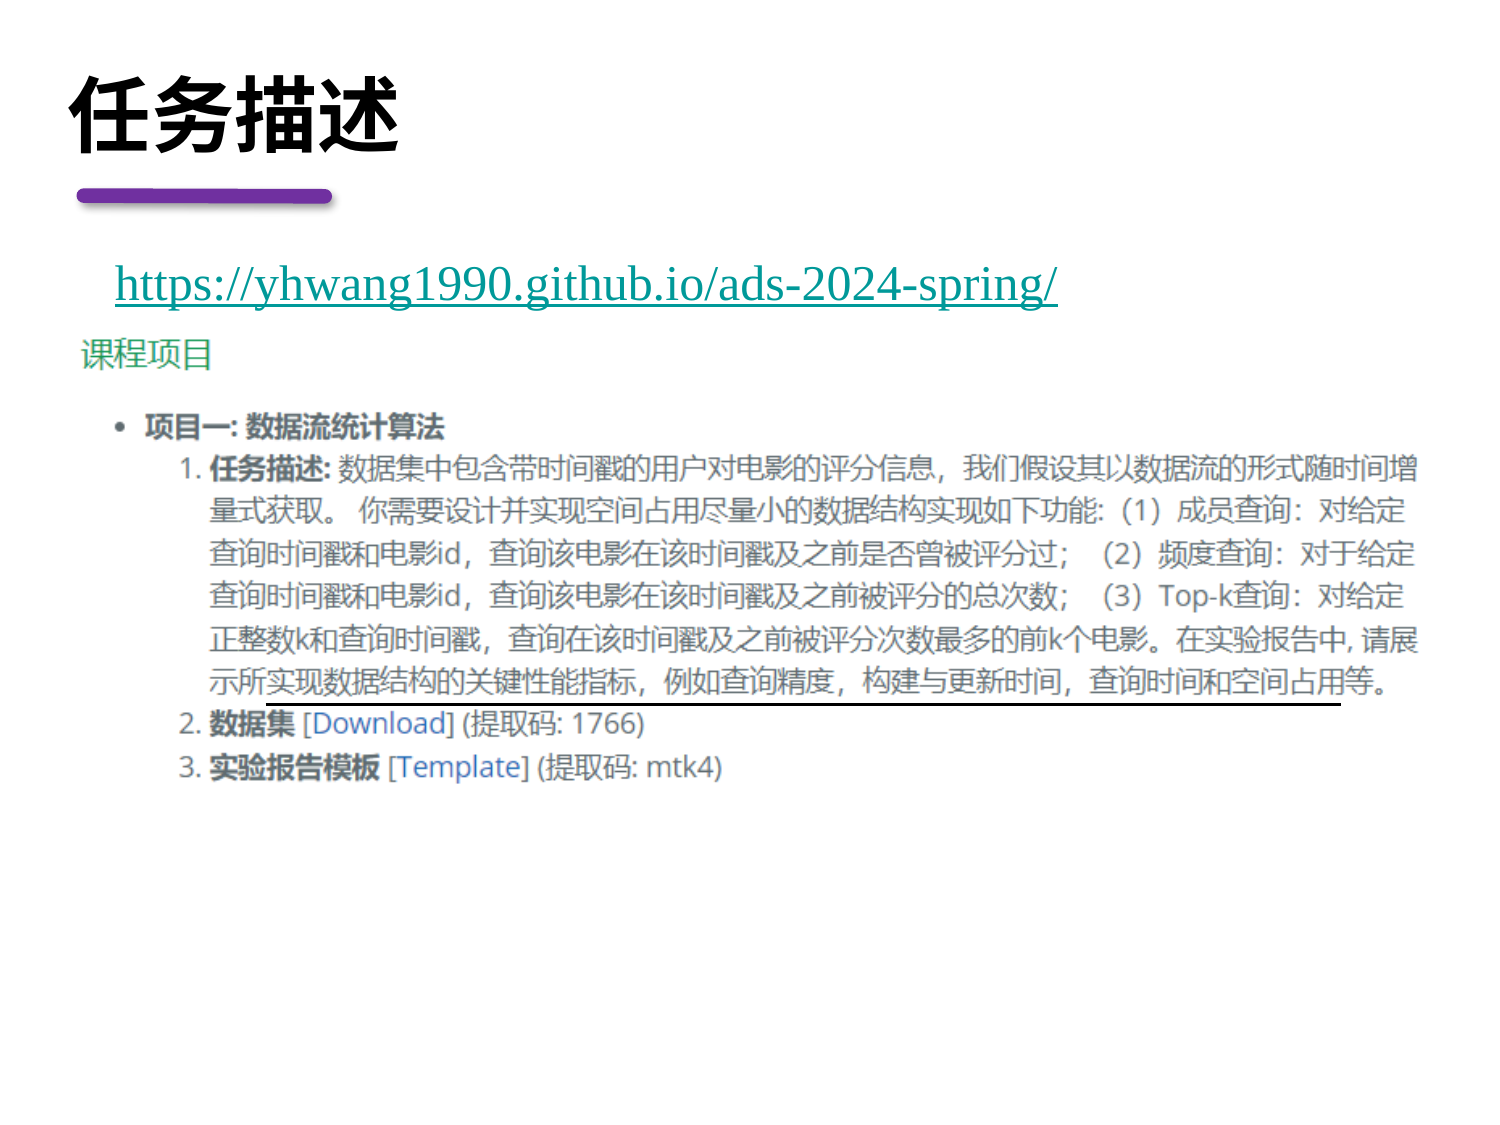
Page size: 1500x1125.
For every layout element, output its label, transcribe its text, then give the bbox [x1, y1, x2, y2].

picture [64, 314, 1448, 792]
title 任务描述 [52, 30, 932, 196]
text_box https://yhwang1990.github.io/ads-2024-spring/ [100, 243, 1449, 1055]
